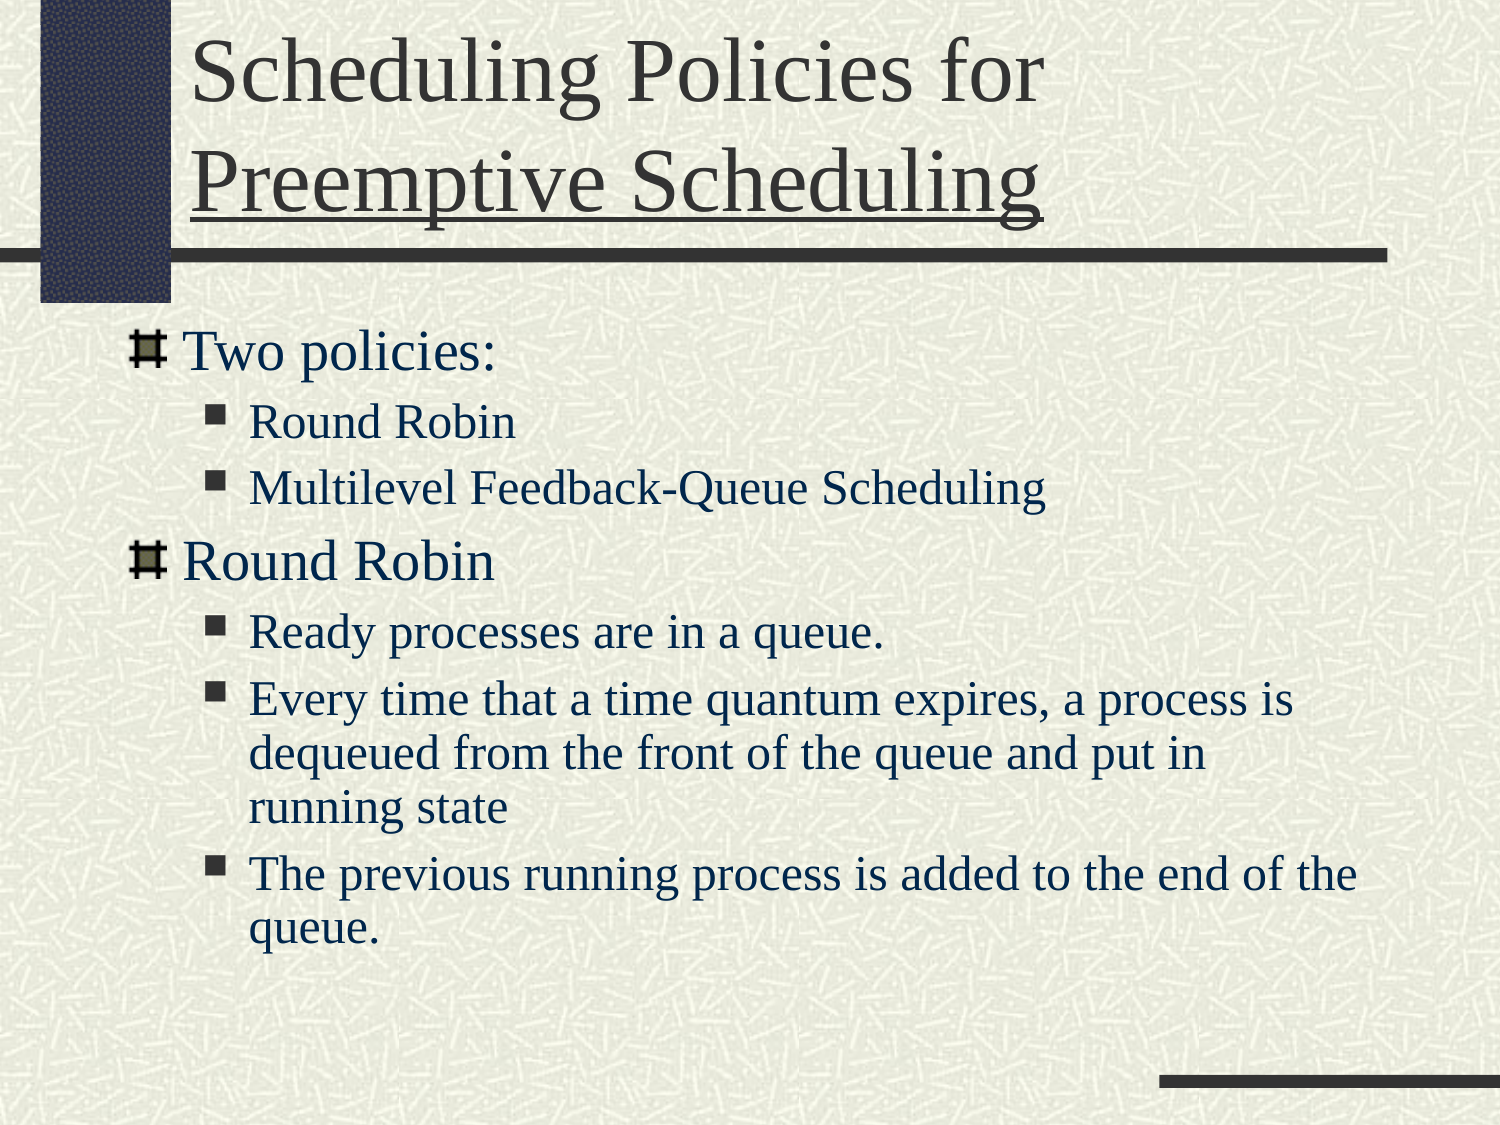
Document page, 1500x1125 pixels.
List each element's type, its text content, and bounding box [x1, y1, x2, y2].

text_box Two policies: Round Robin Multilevel Feedback-Queue Scheduling Round Robin Ready processes are in a queue. Every time that a time quantum expires, a process is dequeued from the front of the queue and put in running state The previous running process is added to the end of the queue. [112, 312, 1388, 1000]
picture [0, 0, 1500, 1125]
text_box Scheduling Policies for Preemptive Scheduling [174, 2, 1450, 238]
